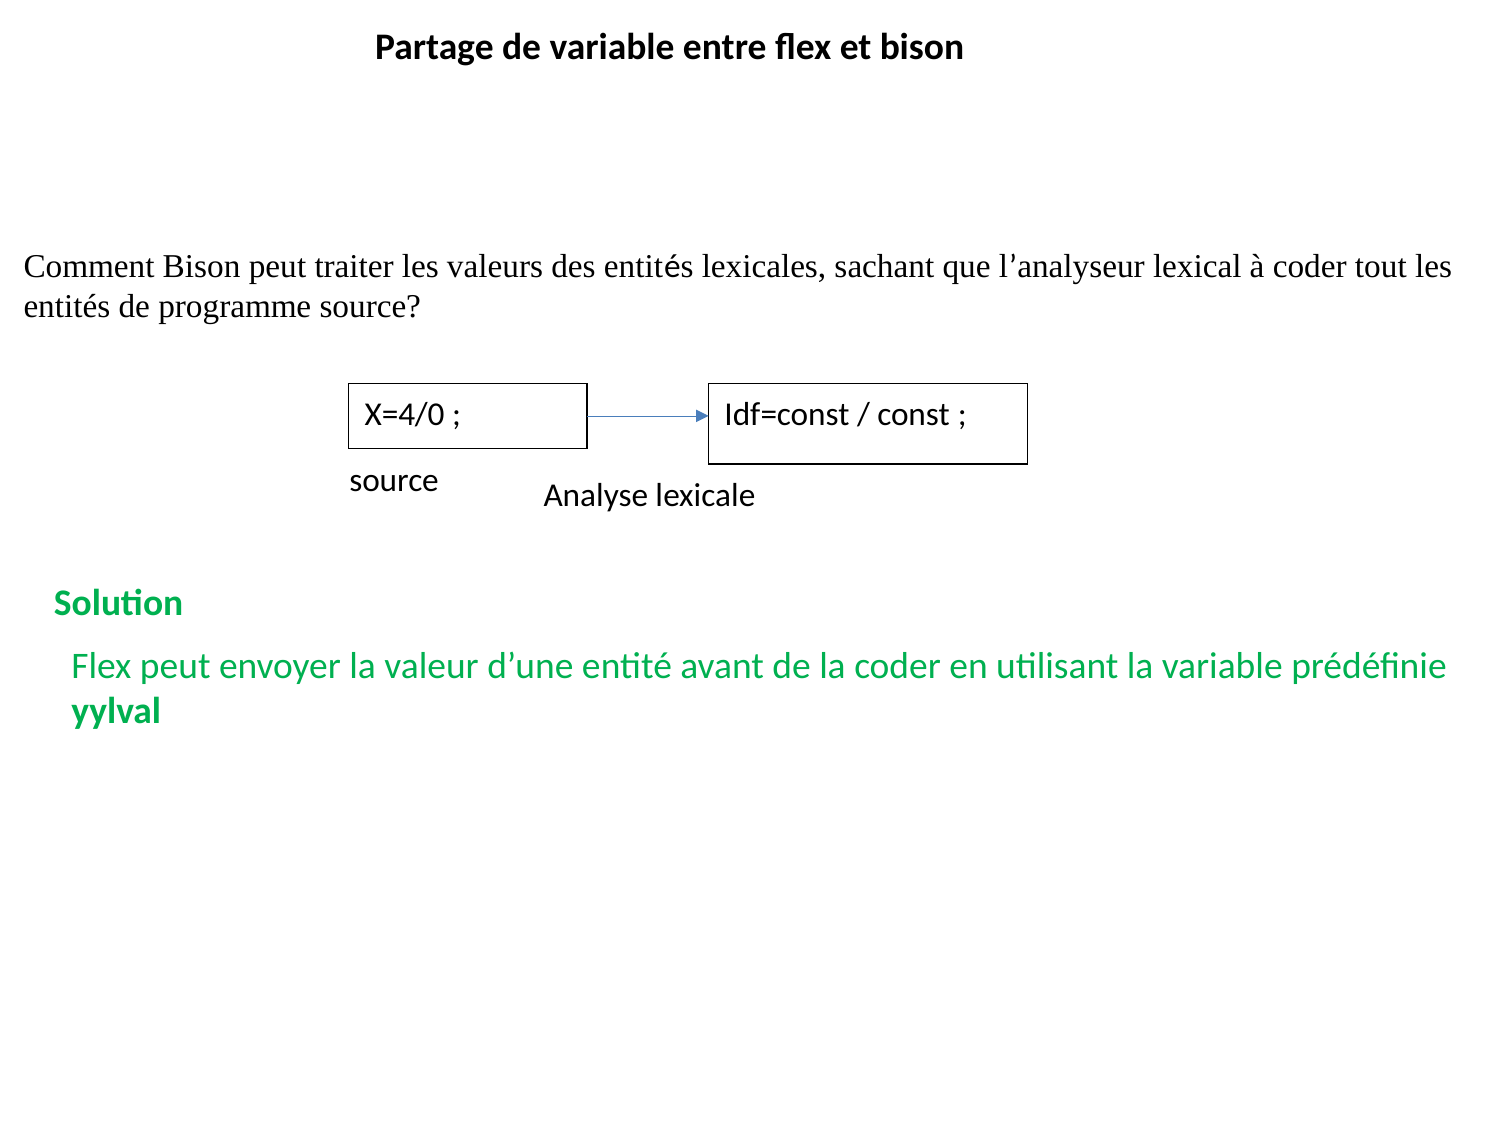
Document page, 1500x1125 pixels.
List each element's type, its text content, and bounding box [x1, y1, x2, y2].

text_box Partage de variable entre flex et bison [367, 14, 1050, 75]
text_box [593, 409, 702, 423]
text_box Solution [46, 571, 292, 631]
text_box Analyse lexicale [536, 465, 815, 521]
text_box Flex peut envoyer la valeur d’une entité avant de la coder en utilisant la variable prédéfinie yylval [64, 633, 1457, 739]
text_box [348, 383, 588, 449]
text_box source [341, 451, 621, 506]
text_box Comment Bison peut traiter les valeurs des entités lexicales, sachant que l’analyseur lexical à coder tout les entités de programme source? [16, 236, 1469, 332]
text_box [708, 383, 1028, 465]
